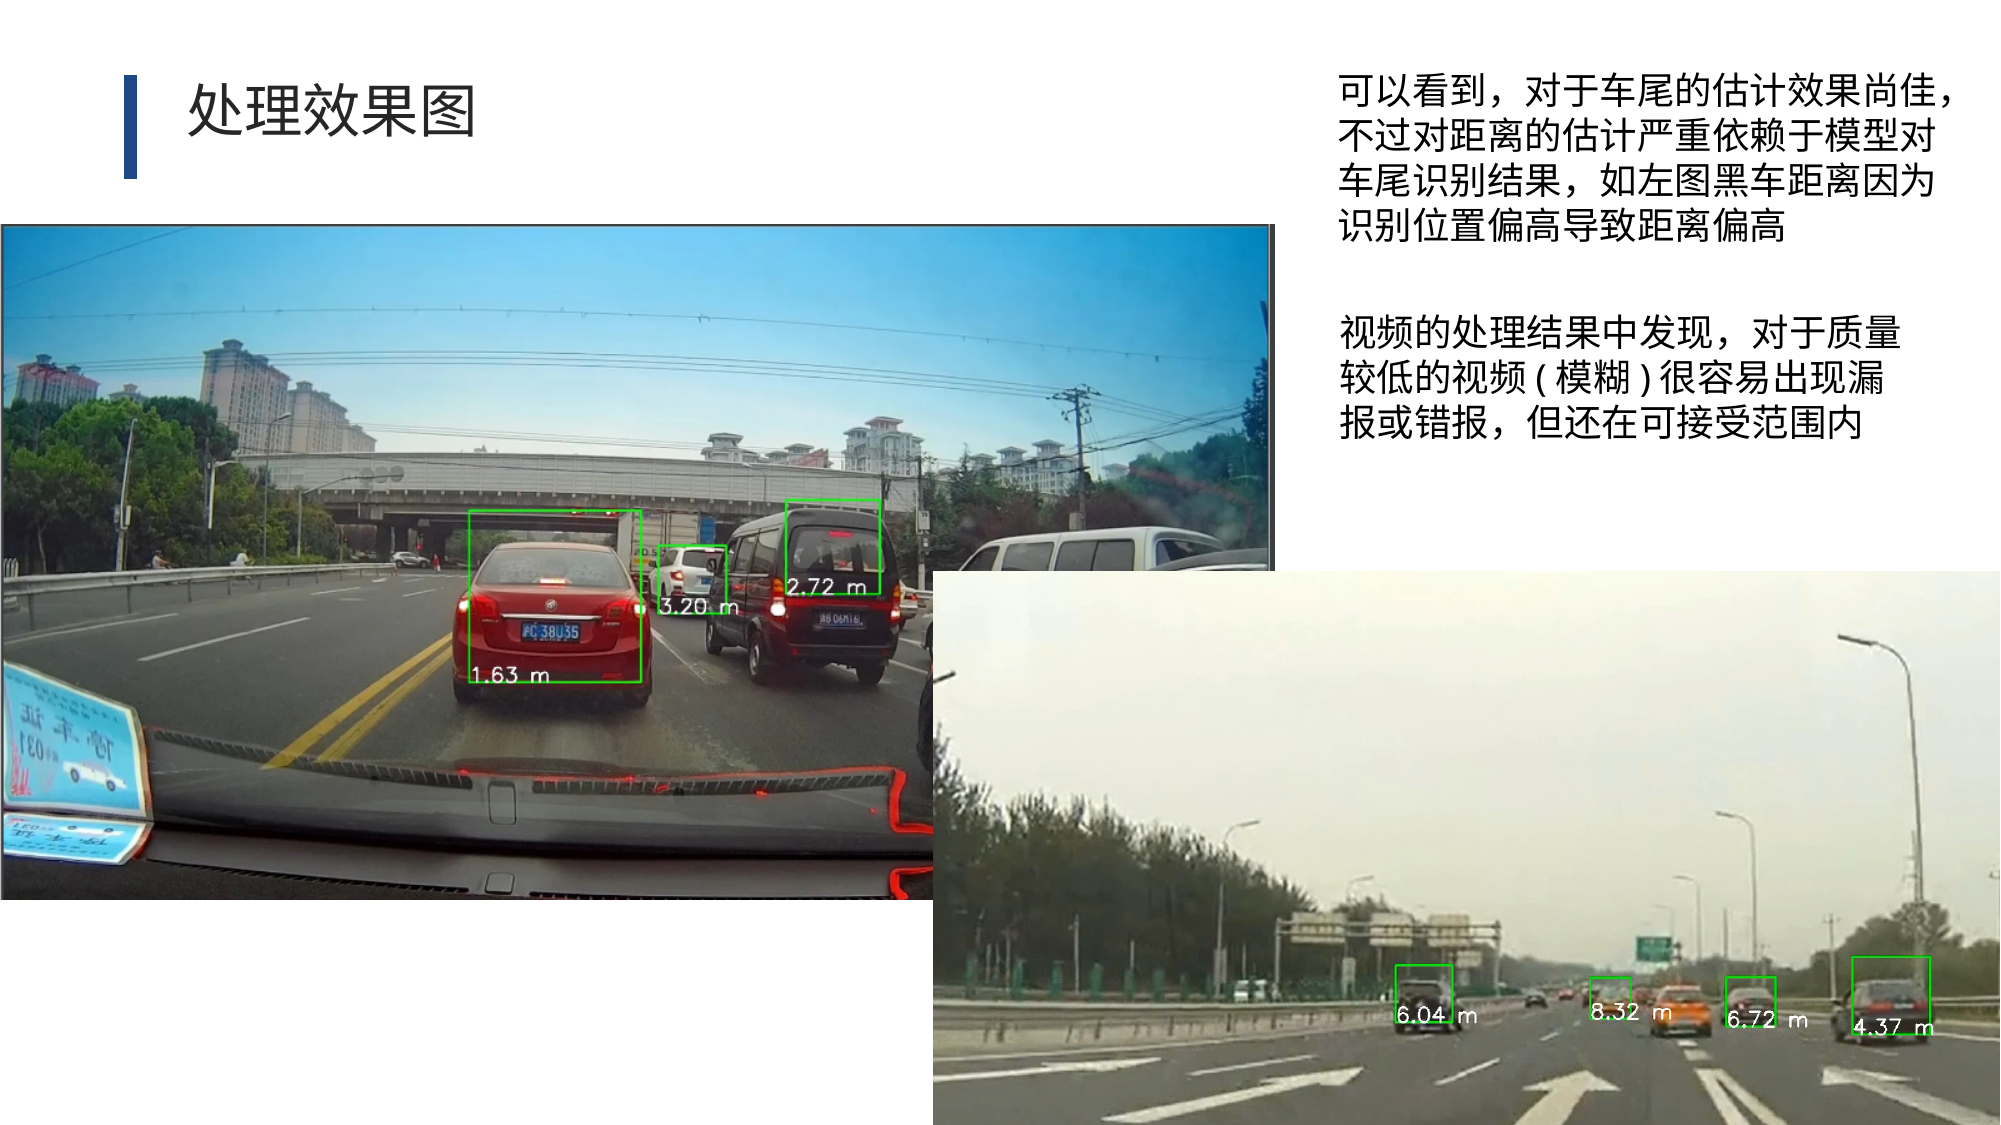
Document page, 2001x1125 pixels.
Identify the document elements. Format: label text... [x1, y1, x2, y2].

text_box 视频的处理结果中发现，对于质量较低的视频(模糊)很容易出现漏报或错报，但还在可接受范围内 [1324, 301, 1935, 451]
text_box 可以看到，对于车尾的估计效果尚佳，不过对距离的估计严重依赖于模型对车尾识别结果，如左图黑车距离因为识别位置偏高导致距离偏高 [1322, 59, 1978, 255]
text_box 处理效果图 [99, 67, 565, 152]
picture [0, 224, 2000, 1125]
